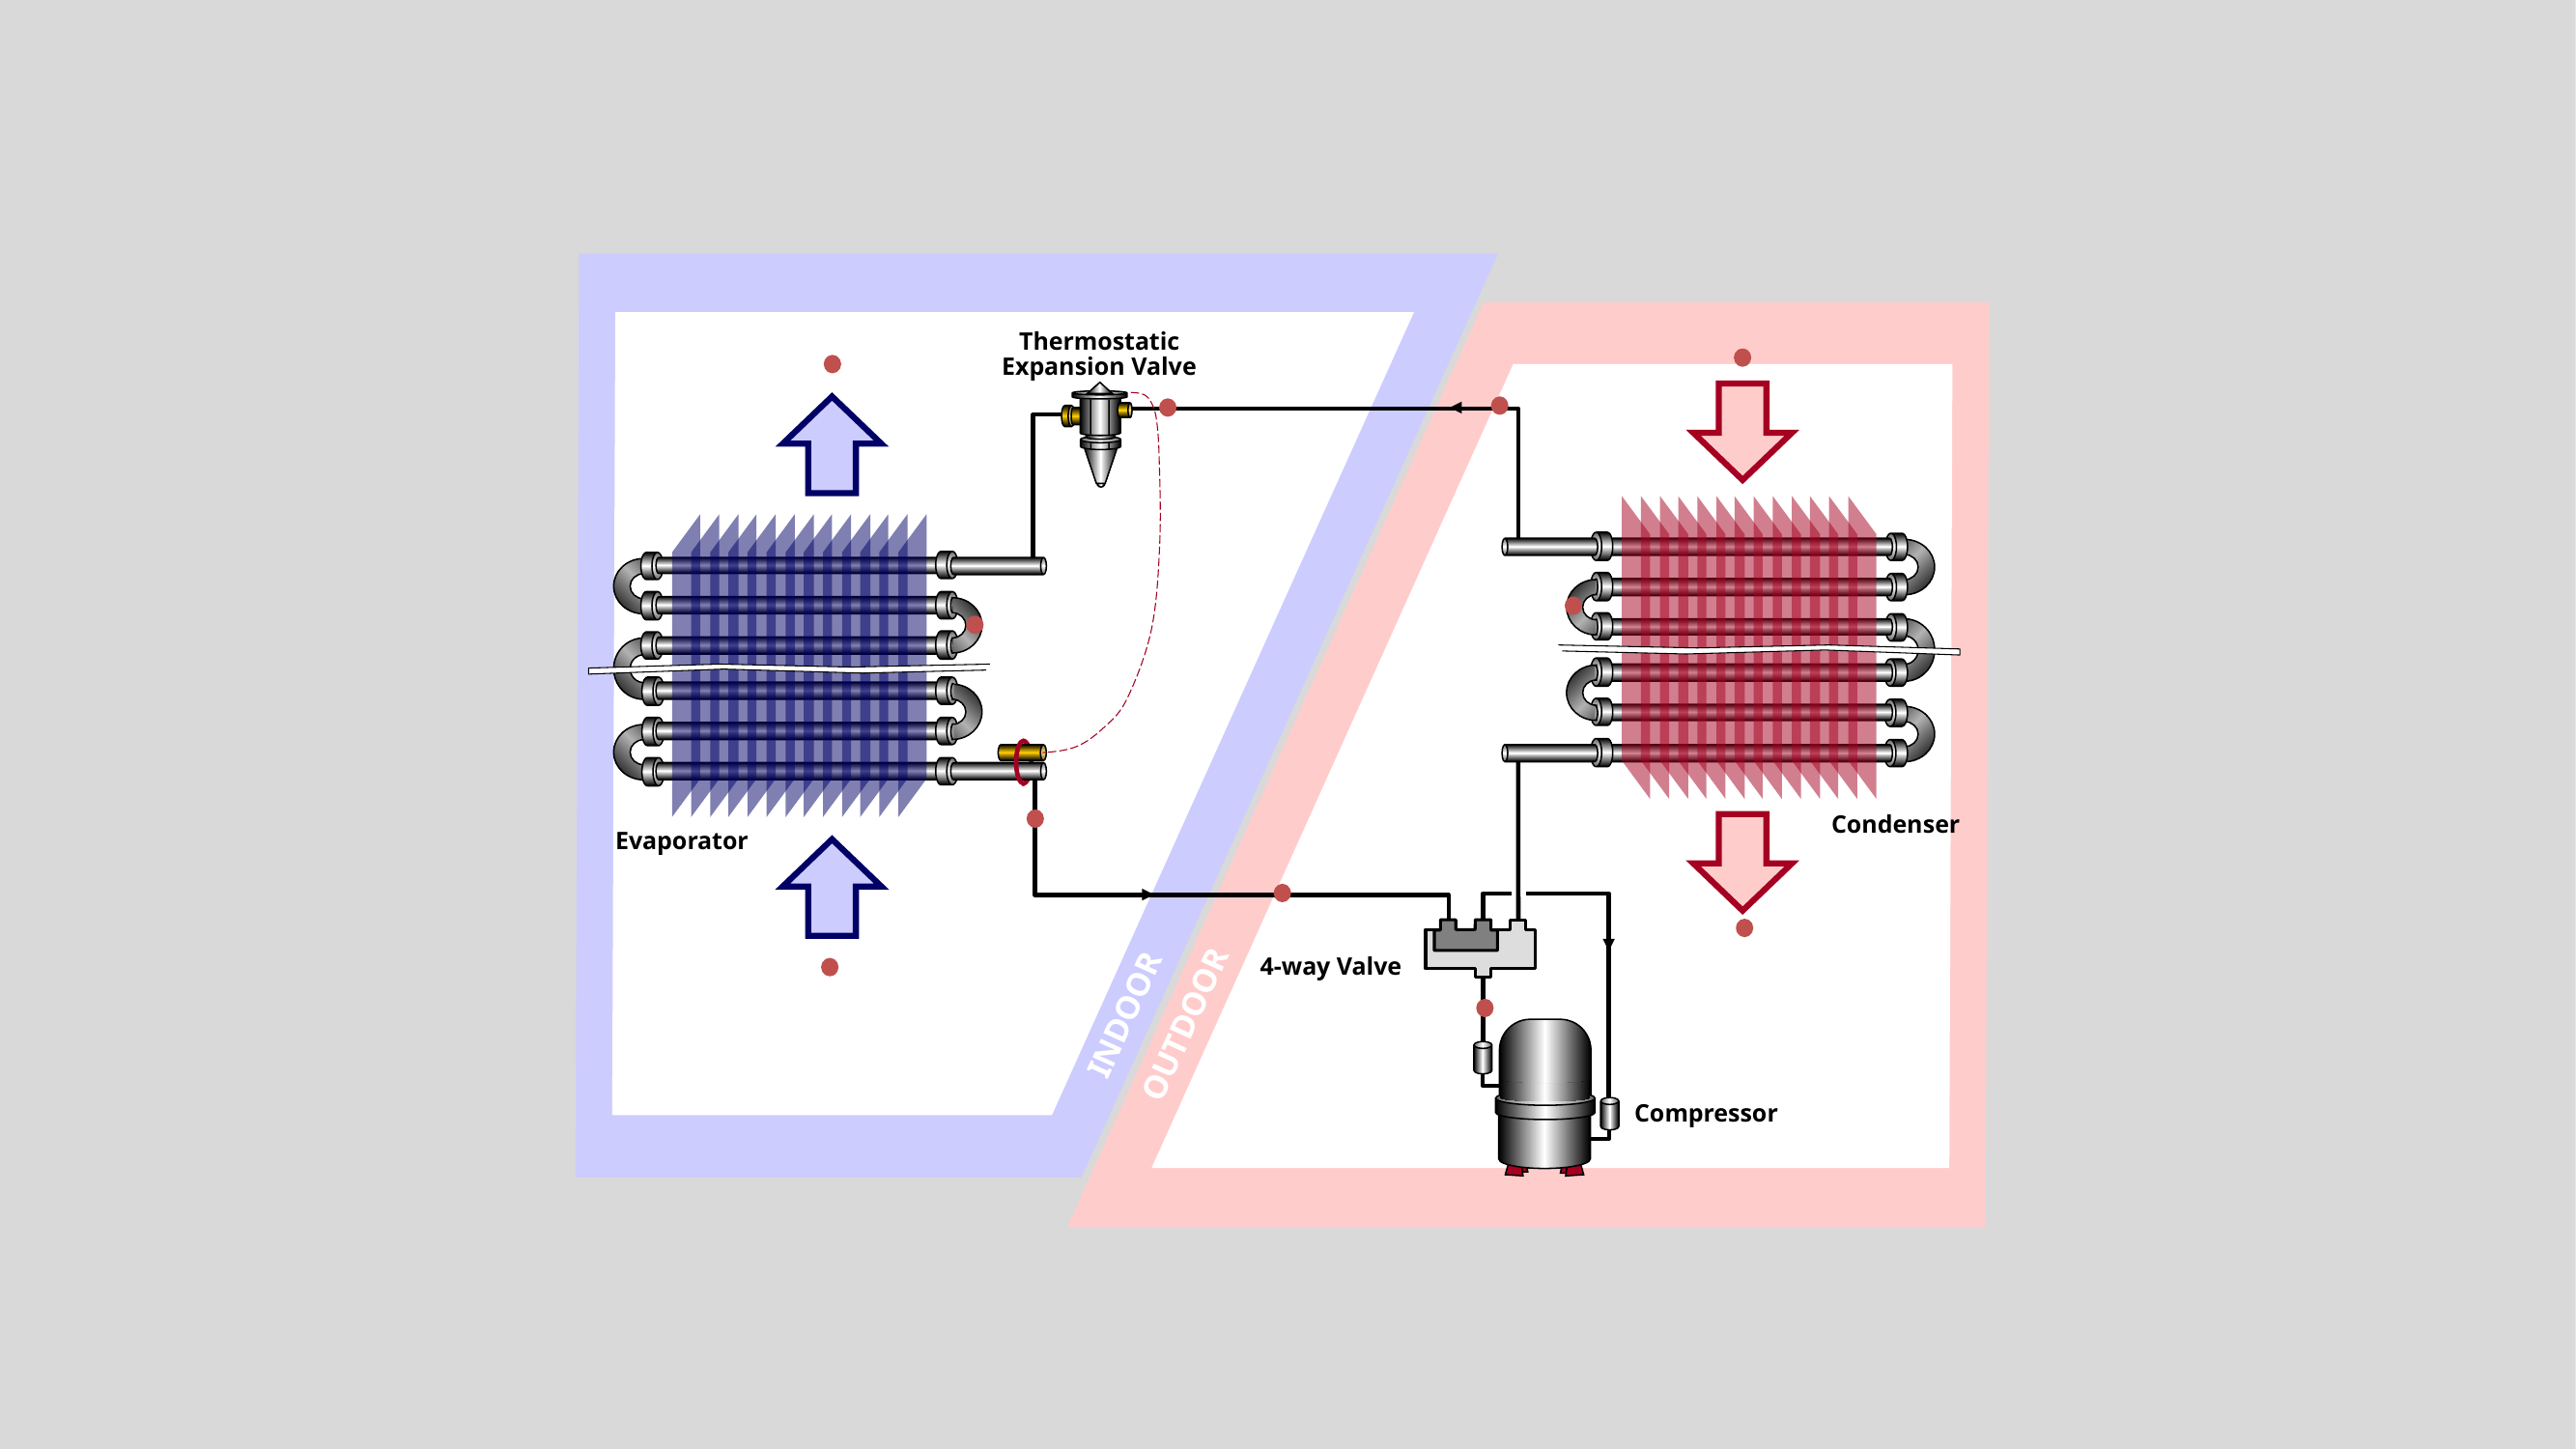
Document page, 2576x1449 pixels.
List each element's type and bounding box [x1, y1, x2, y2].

text_box [575, 253, 1990, 1228]
